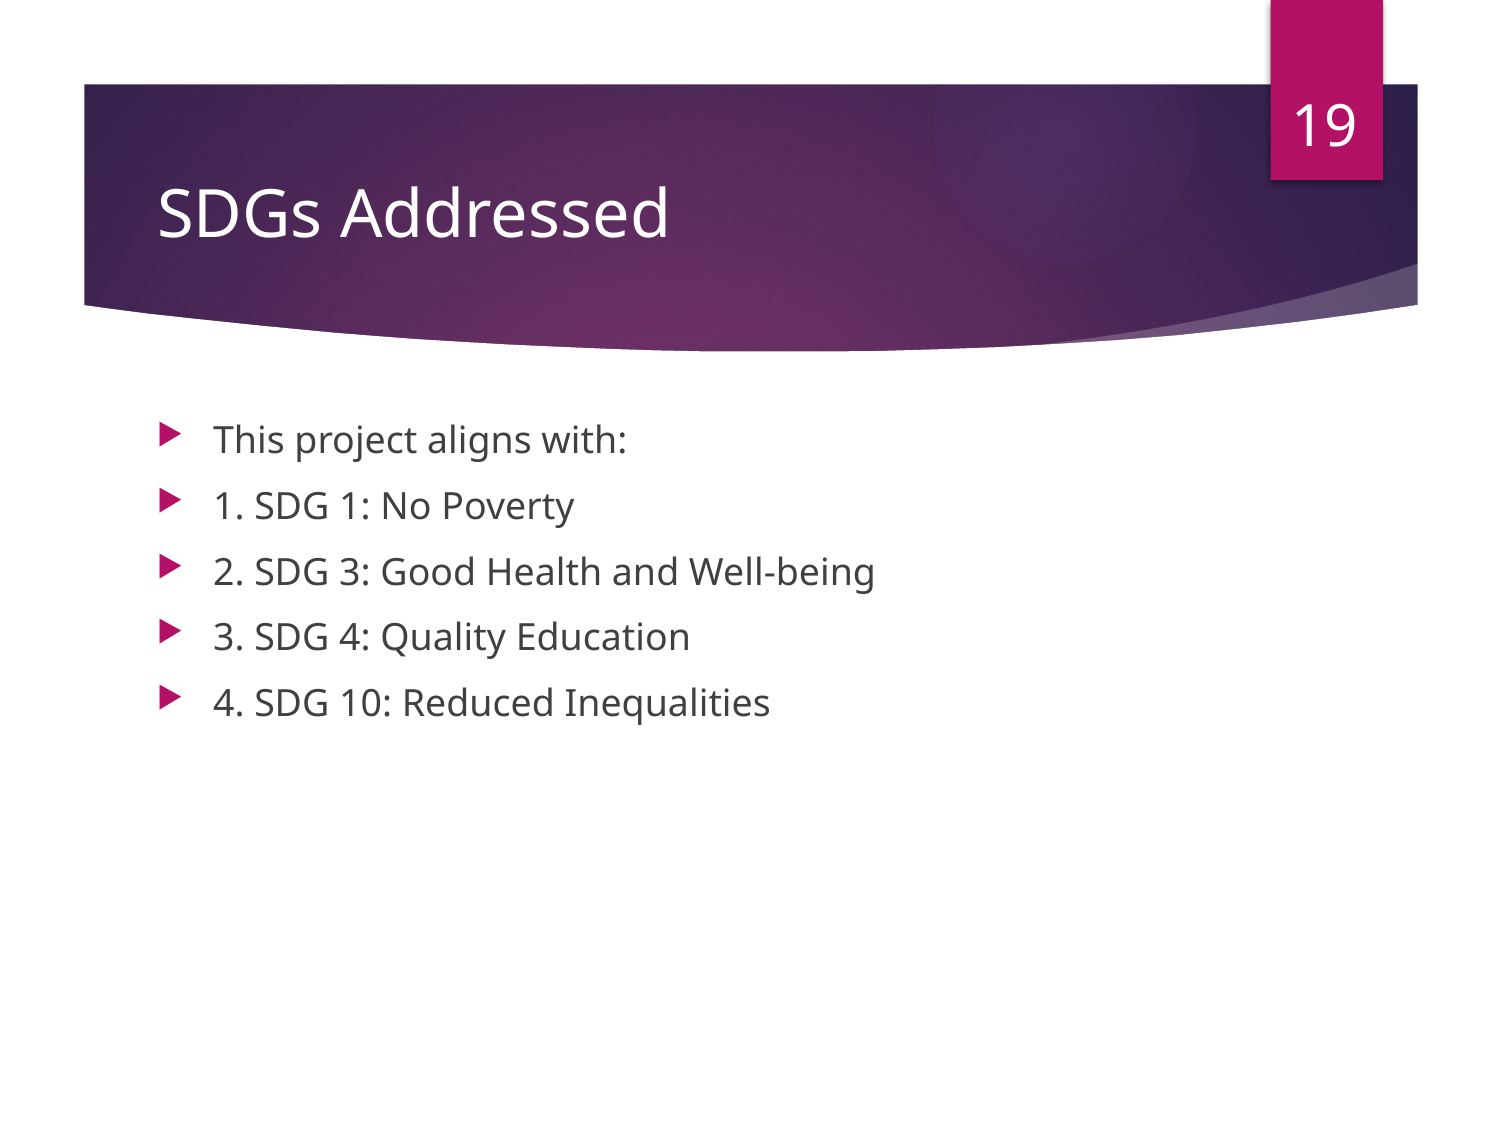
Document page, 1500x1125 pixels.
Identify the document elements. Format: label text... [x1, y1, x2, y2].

list This project aligns with: 1. SDG 1: No Poverty 2. SDG 3: Good Health and Well-being 3. SDG 4: Quality Education 4. SDG 10: Reduced Inequalities [141, 408, 1183, 988]
title SDGs Addressed [142, 152, 1183, 269]
slide_number 19 [1259, 48, 1390, 175]
